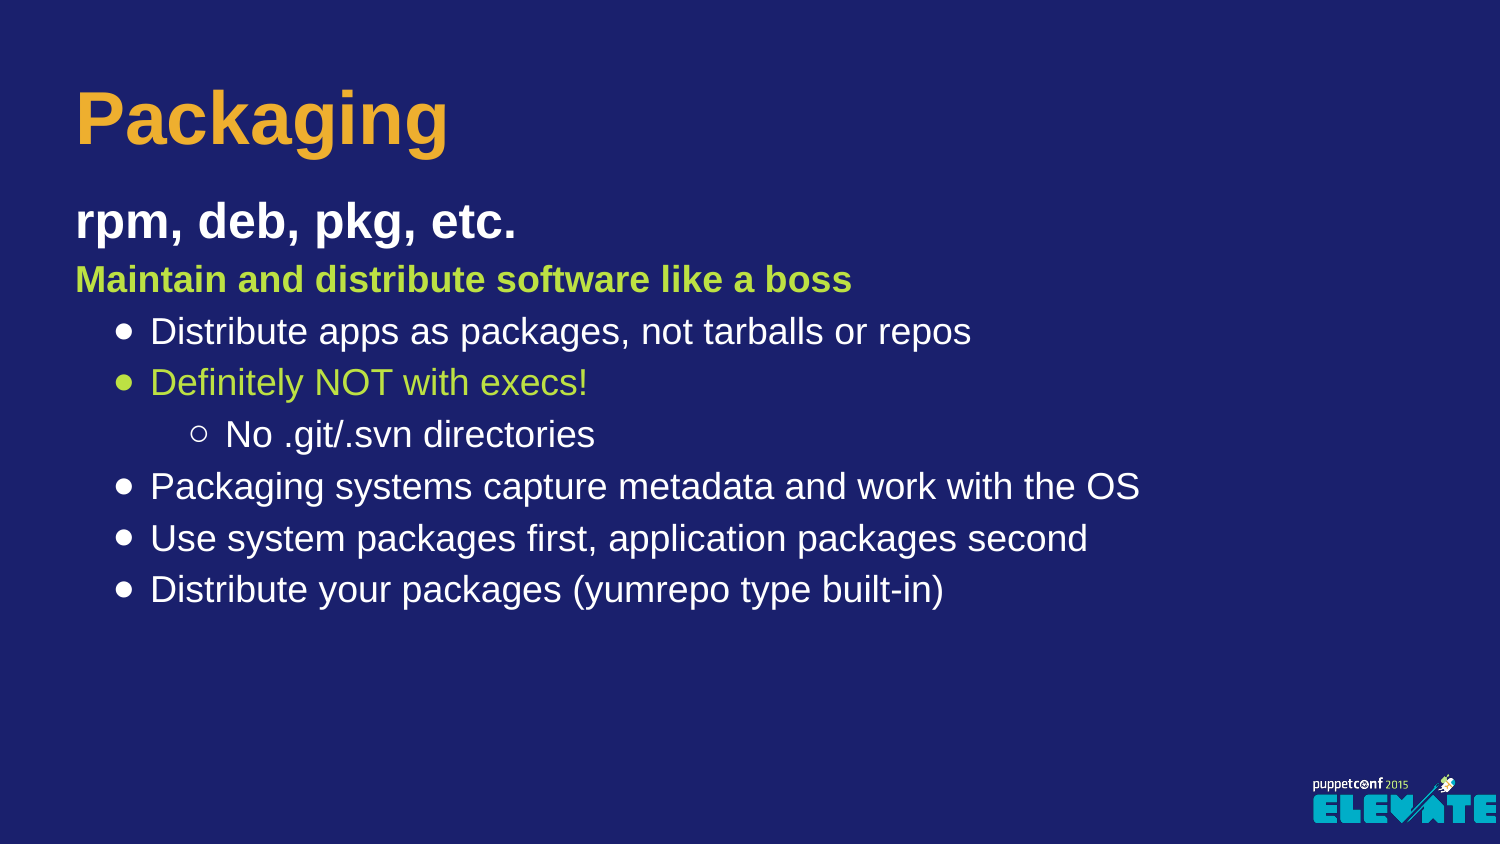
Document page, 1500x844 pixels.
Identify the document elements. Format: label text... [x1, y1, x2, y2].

picture [1313, 774, 1496, 823]
title Packaging [60, 40, 1440, 165]
list rpm, deb, pkg, etc. Maintain and distribute software like a boss Distribute apps as packages, not tarballs or repos Definitely NOT with execs! No .git/.svn directories Packaging systems capture metadata and work with the OS Use system packages first, application packages second Distribute your packages (yumrepo type built-in) [60, 165, 1440, 775]
